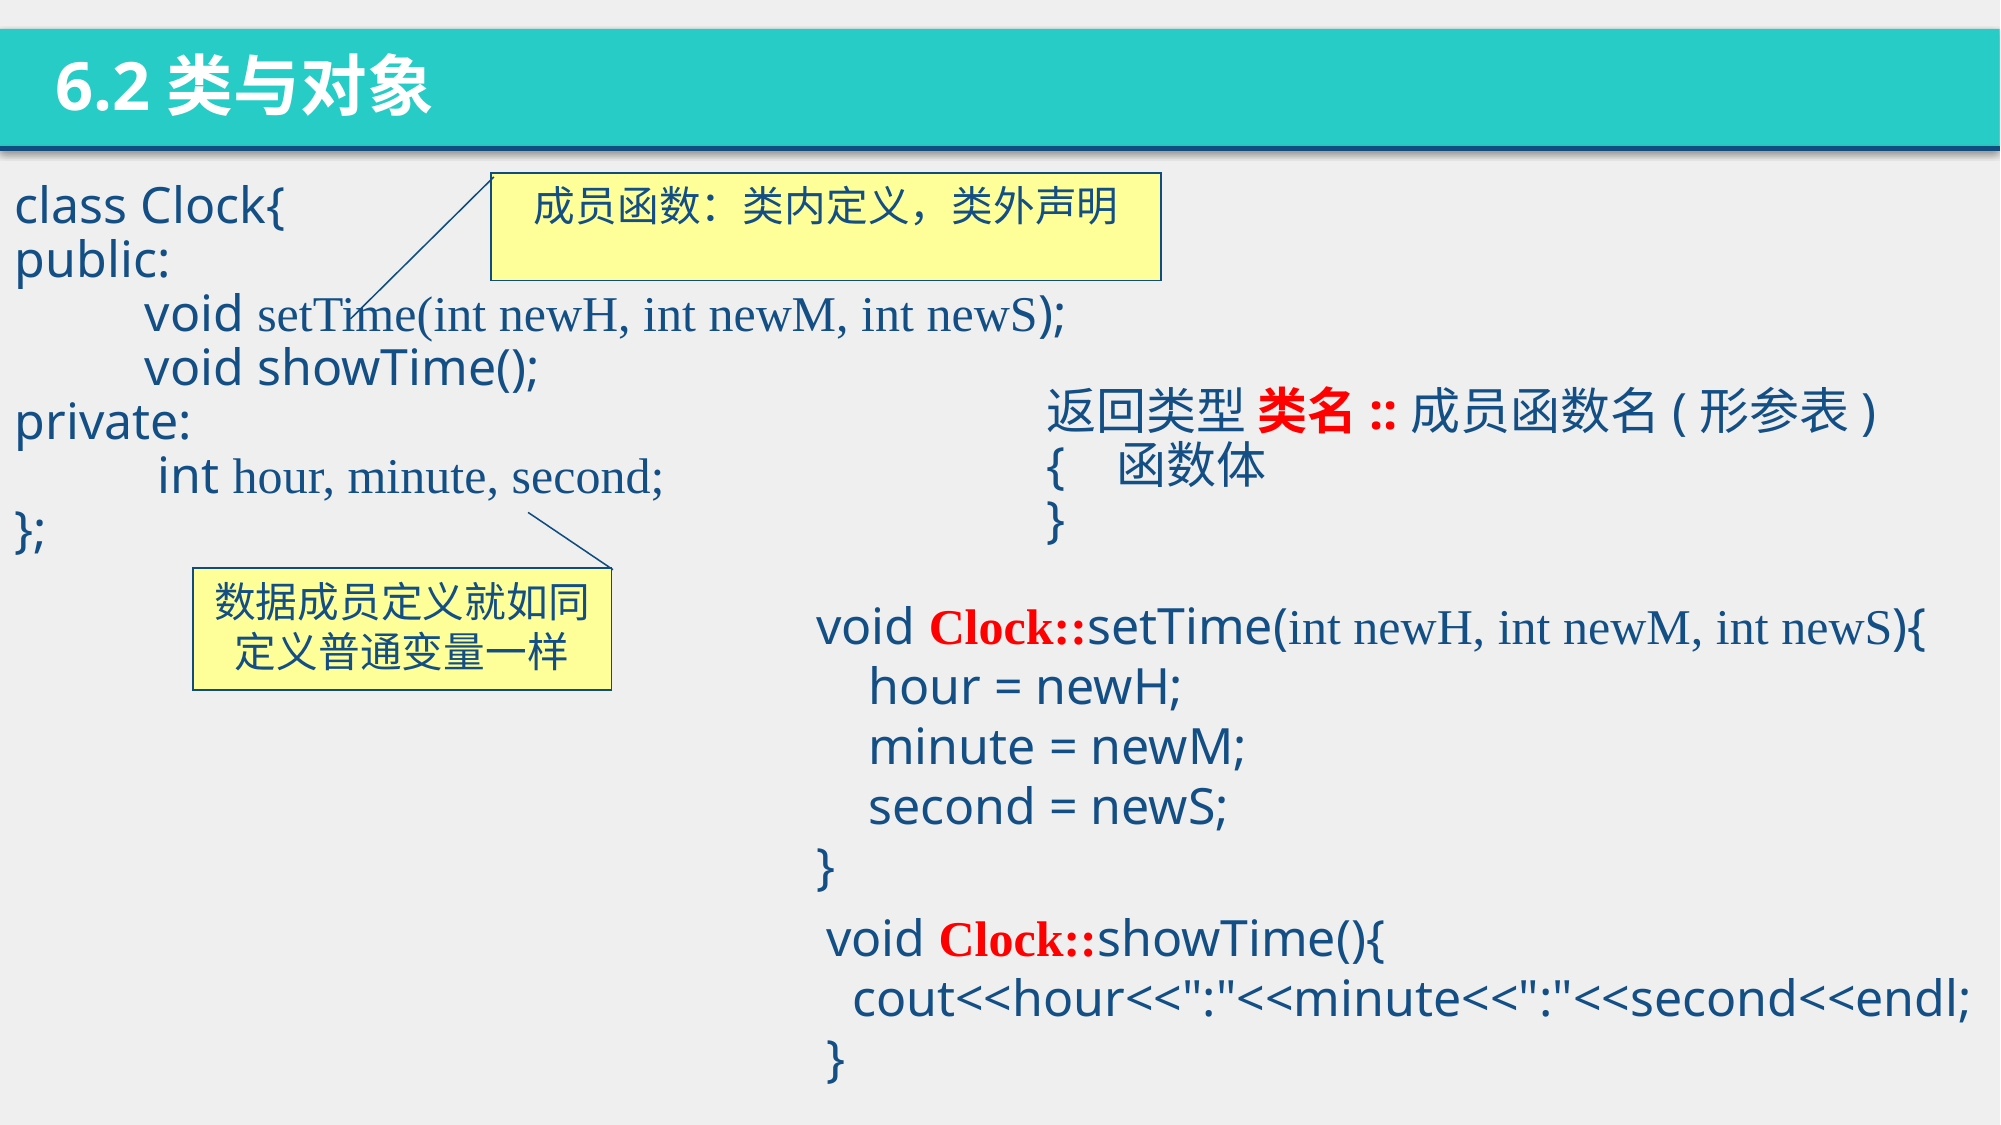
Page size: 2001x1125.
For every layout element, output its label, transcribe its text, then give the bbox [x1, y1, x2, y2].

text_box [0, 28, 2000, 146]
text_box class Clock{ public: void setTime(int newH, int newM, int newS); void showTime(); private: int hour, minute, second; }; [0, 172, 1185, 566]
text_box void Clock::showTime(){ cout<<hour<<":"<<minute<<":"<<second<<endl; } [811, 899, 2000, 1094]
text_box 成员函数：类内定义，类外声明 [350, 172, 1162, 319]
text_box 返回类型 类名::成员函数名(形参表) { 函数体 } [1031, 379, 1953, 556]
text_box 6.2类与对象 [40, 36, 1358, 132]
text_box 数据成员定义就如同定义普通变量一样 [192, 512, 613, 690]
text_box void Clock::setTime(int newH, int newM, int newS){ hour = newH; minute = newM; second = newS; } [801, 587, 1953, 902]
